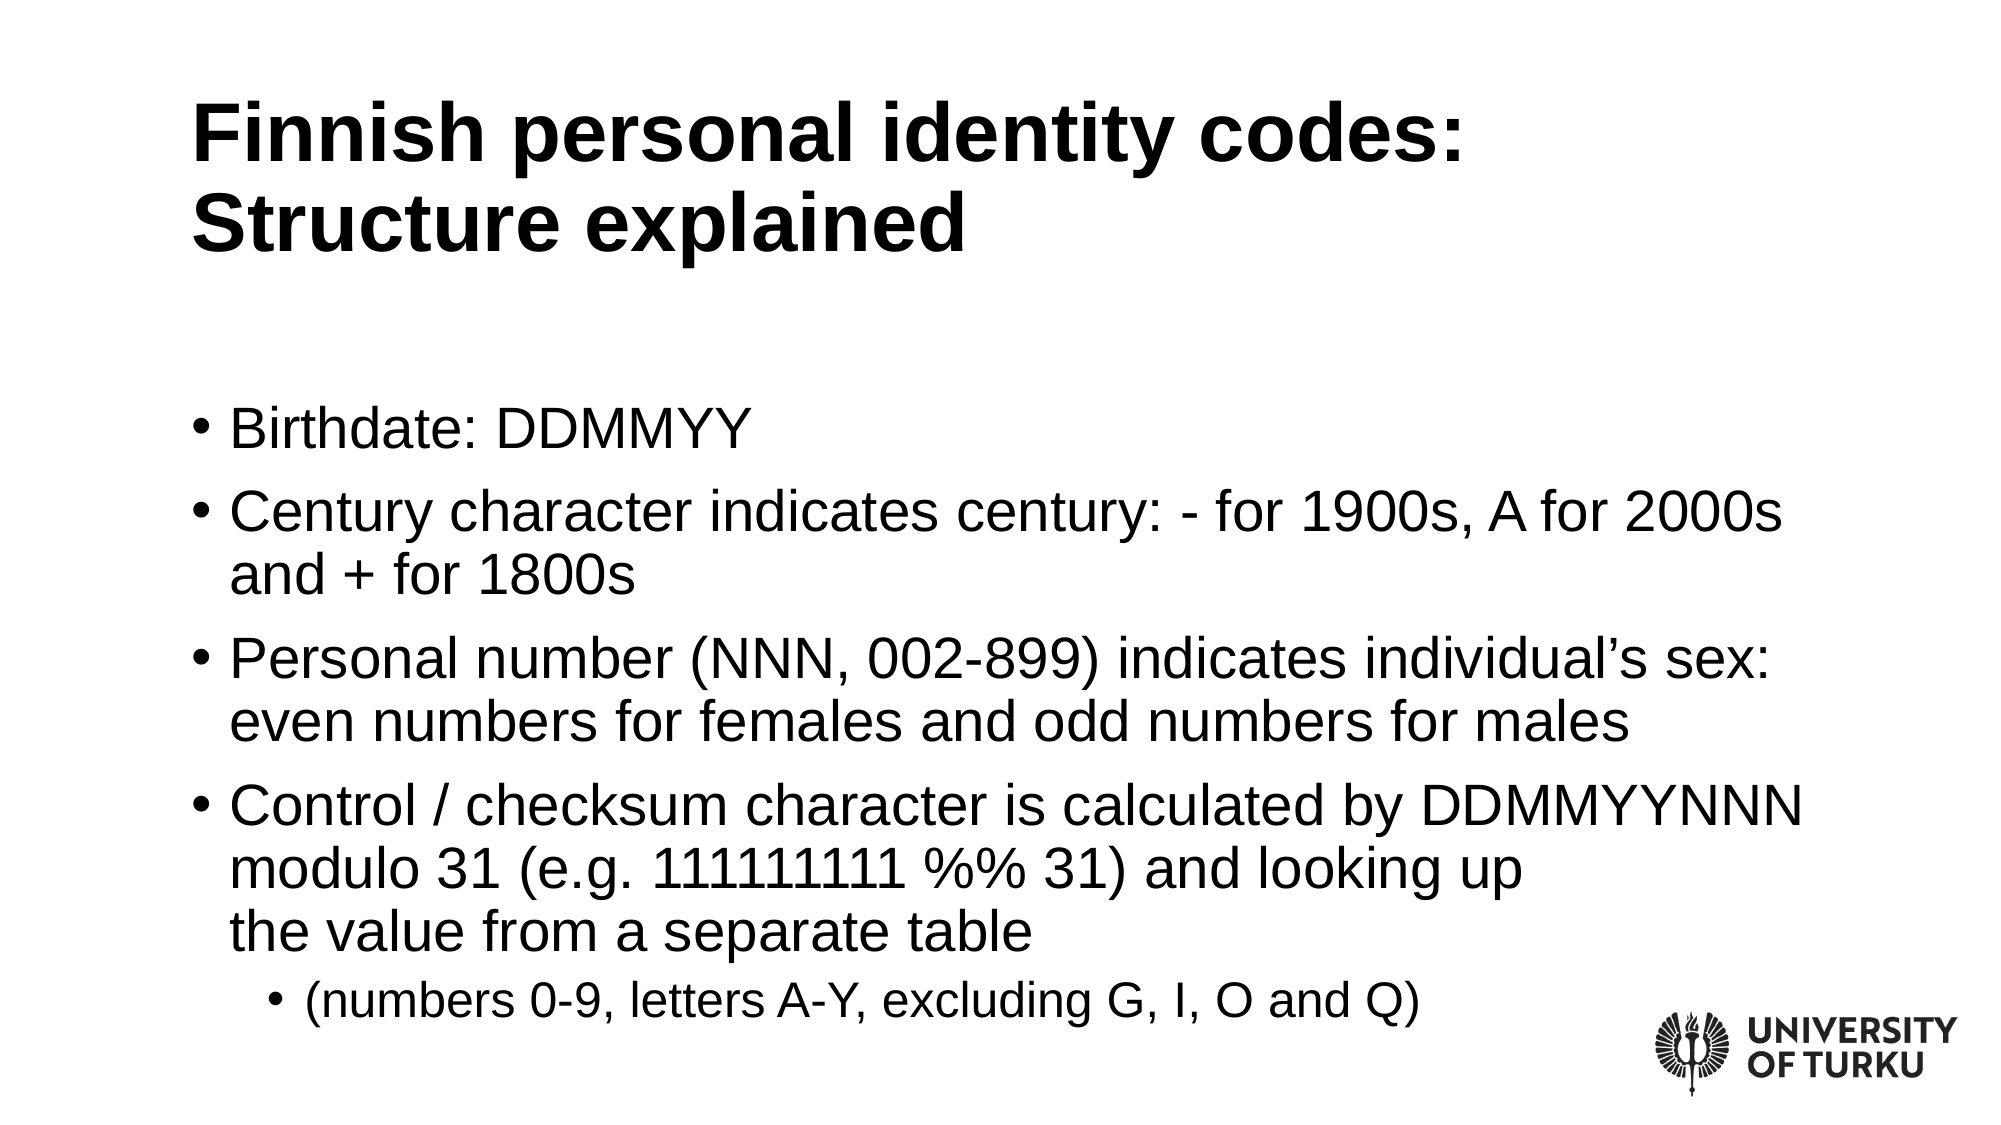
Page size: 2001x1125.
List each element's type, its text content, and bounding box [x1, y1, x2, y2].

title Finnish personal identity codes: Structure explained [176, 71, 1842, 278]
list Birthdate: DDMMYY Century character indicates century: - for 1900s, A for 2000s and + for 1800s Personal number (NNN, 002-899) indicates individual’s sex: even numbers for females and odd numbers for males Control / checksum character is calculated by DDMMYYNNN modulo 31 (e.g. 111111111 %% 31) and looking up the value from a separate table (numbers 0-9, letters A-Y, excluding G, I, O and Q) [176, 299, 1842, 968]
picture [1610, 973, 2000, 1119]
